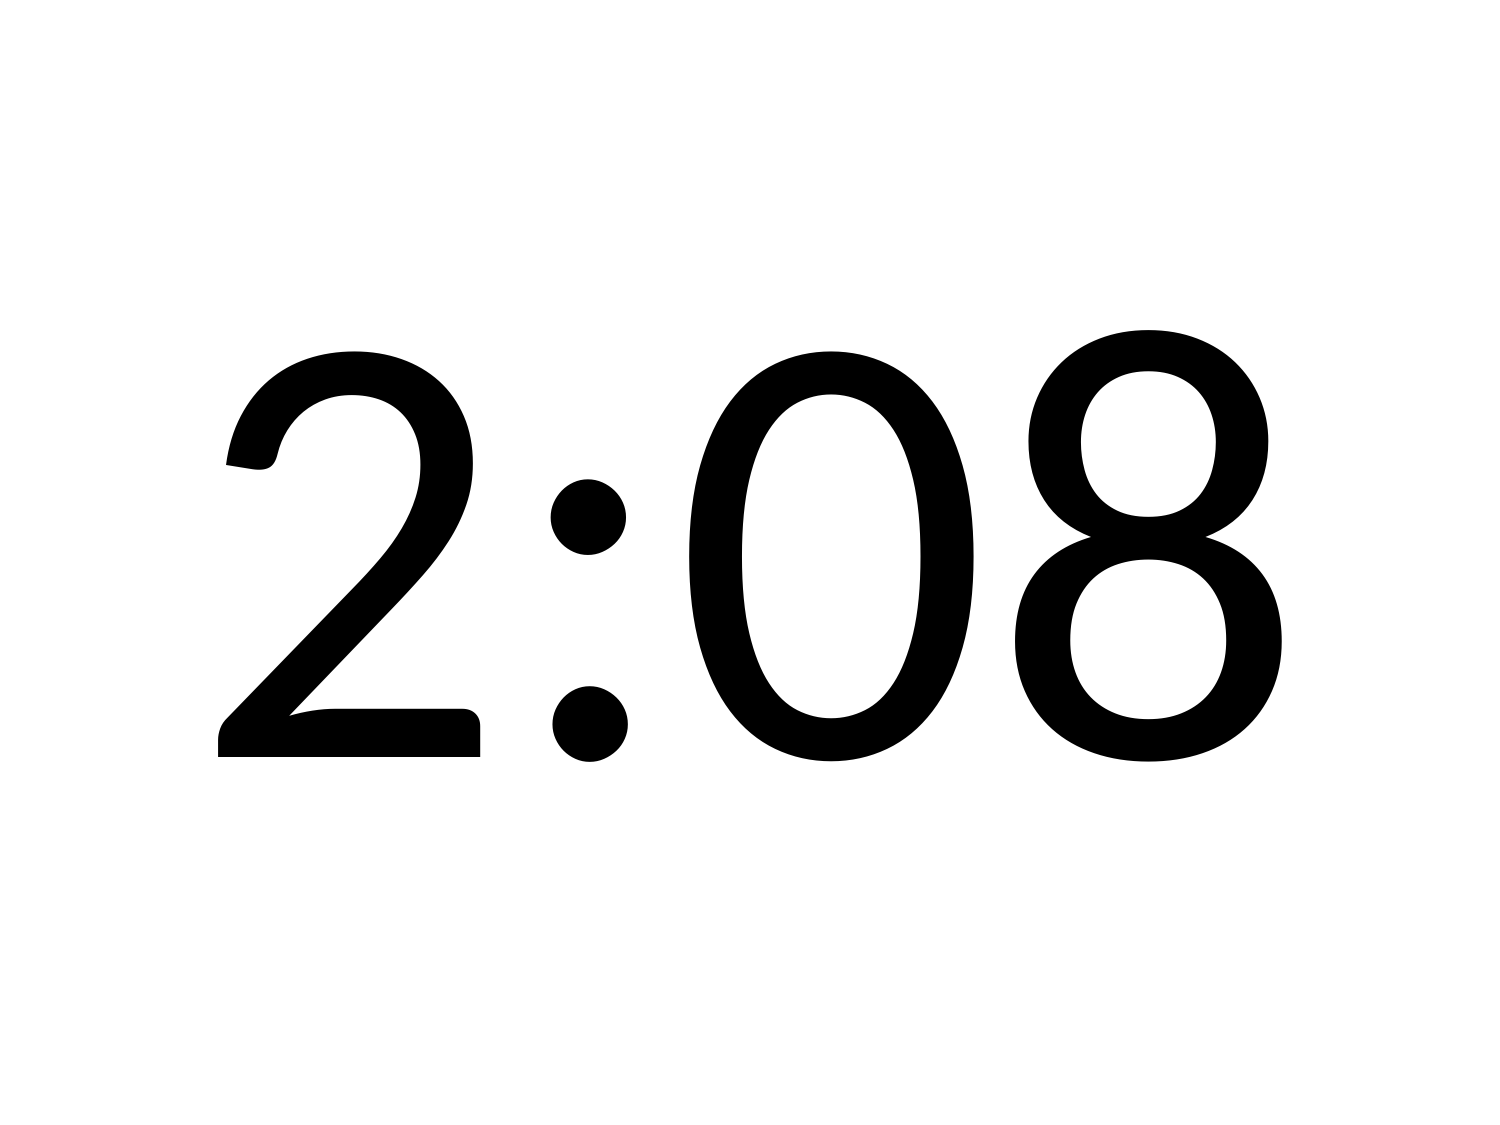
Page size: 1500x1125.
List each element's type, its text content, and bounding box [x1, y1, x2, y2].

text_box 2:08 [112, 125, 1388, 941]
